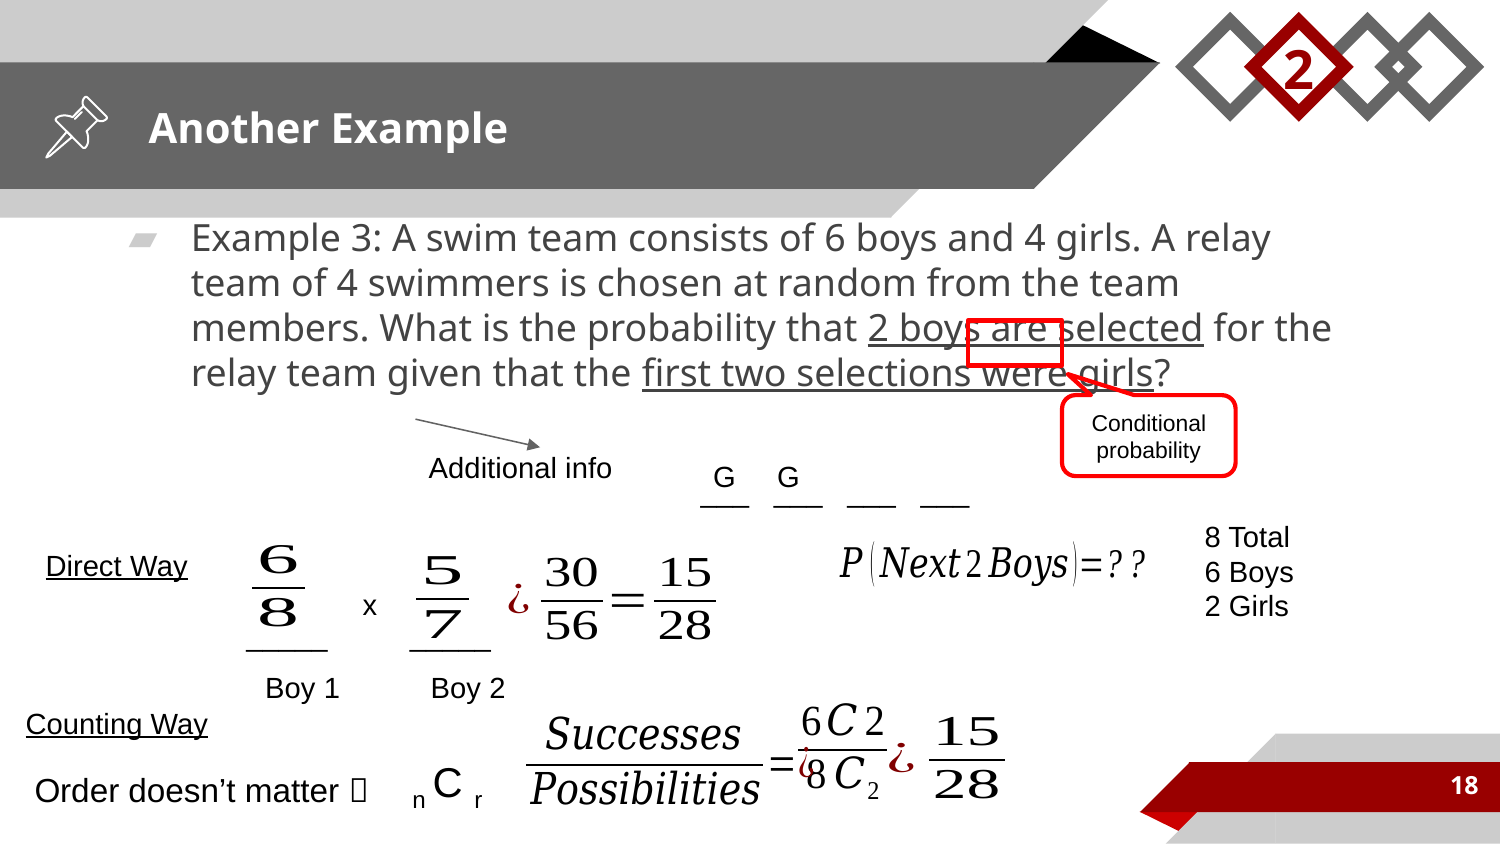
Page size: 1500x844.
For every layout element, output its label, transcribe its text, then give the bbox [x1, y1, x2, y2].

text_box 8 Total 6 Boys 2 Girls [1189, 510, 1310, 631]
text_box Order doesn’t matter  [19, 761, 384, 817]
text_box Boy 1 Boy 2 [250, 661, 521, 712]
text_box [45, 96, 108, 158]
text_box Counting Way [10, 697, 224, 748]
text_box Direct Way [30, 539, 203, 590]
text_box x [348, 579, 393, 629]
text_box [966, 318, 1064, 368]
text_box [1183, 20, 1476, 114]
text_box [413, 418, 629, 494]
text_box _____ _____ [231, 610, 507, 660]
text_box ___ ___ ___ ___ [685, 465, 985, 516]
slide_number 18 [1249, 760, 1494, 813]
text_box Conditional probability [1059, 372, 1238, 479]
title Another Example [133, 64, 1035, 190]
text_box 2 [1268, 7, 1333, 19]
text_box G G [698, 451, 815, 501]
text_box n C r [397, 748, 498, 821]
list Example 3: A swim team consists of 6 boys and 4 girls. A relay team of 4 swimmers is chosen at random from the team members. What is the probability that 2 boys are selected for the relay team given that the first two selections were girls? [100, 198, 1352, 454]
